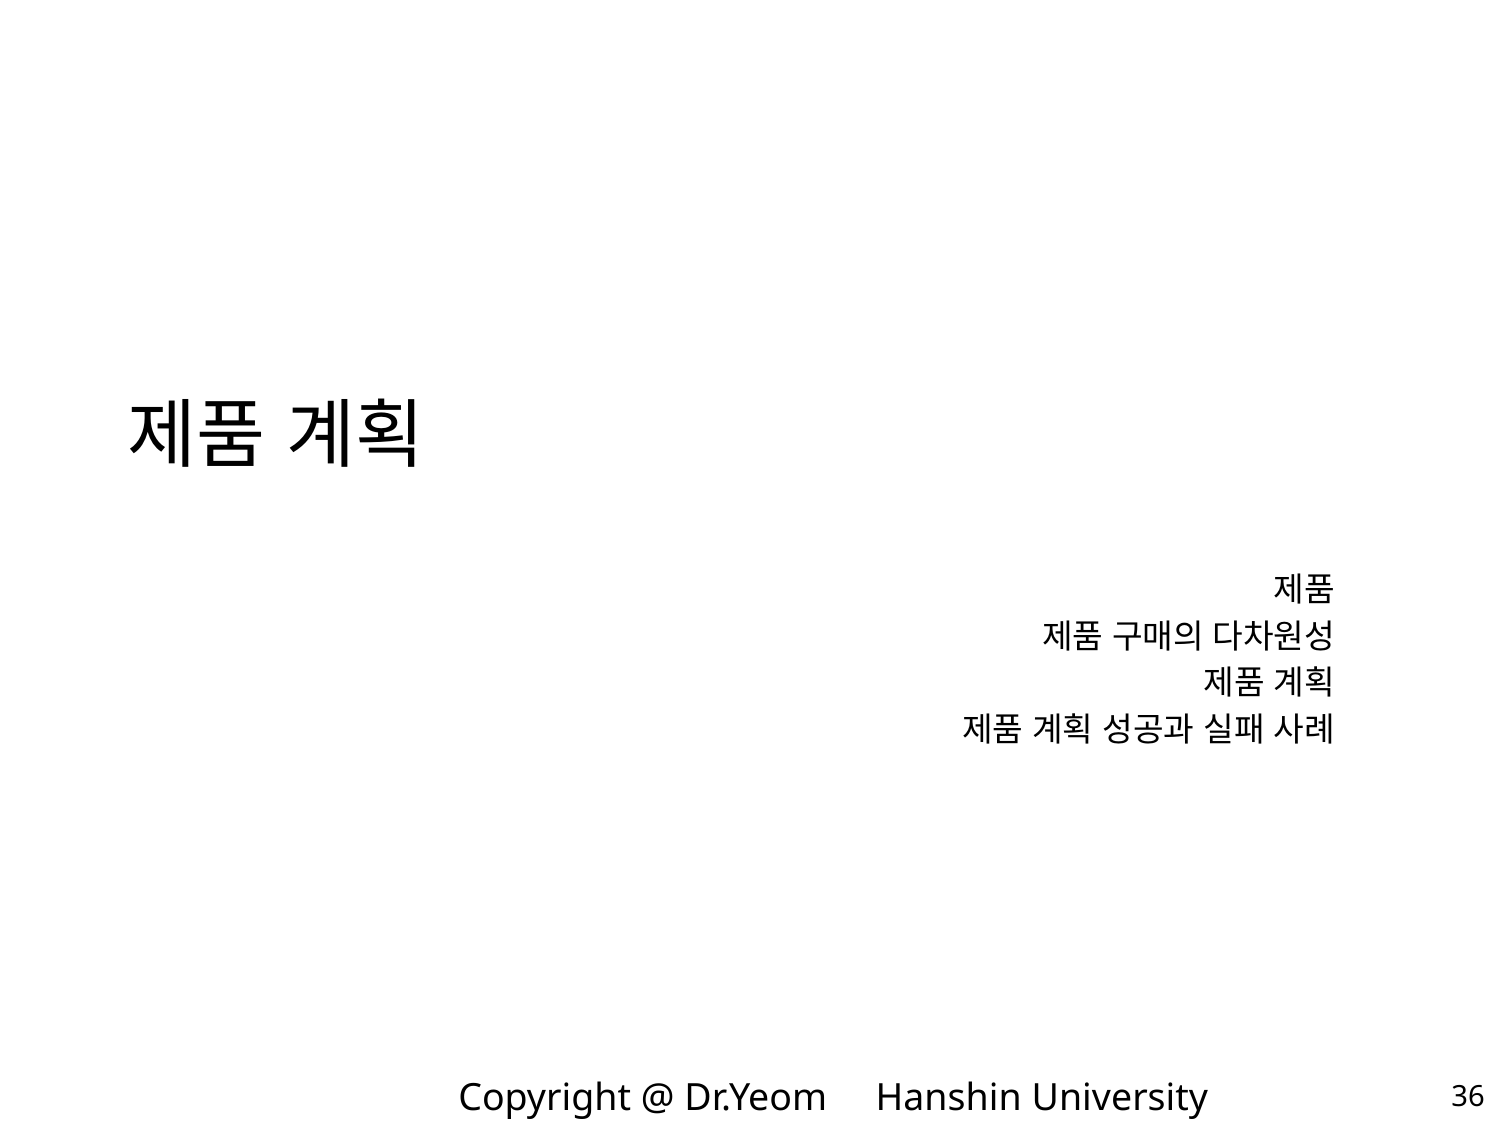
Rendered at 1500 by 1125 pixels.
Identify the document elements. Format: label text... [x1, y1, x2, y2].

subtitle 제품 제품 구매의 다차원성 제품 계획 제품 계획 성공과 실패 사례 [559, 560, 1351, 891]
title 제품 계획 [112, 349, 1350, 484]
slide_number 36 [1340, 1075, 1500, 1125]
